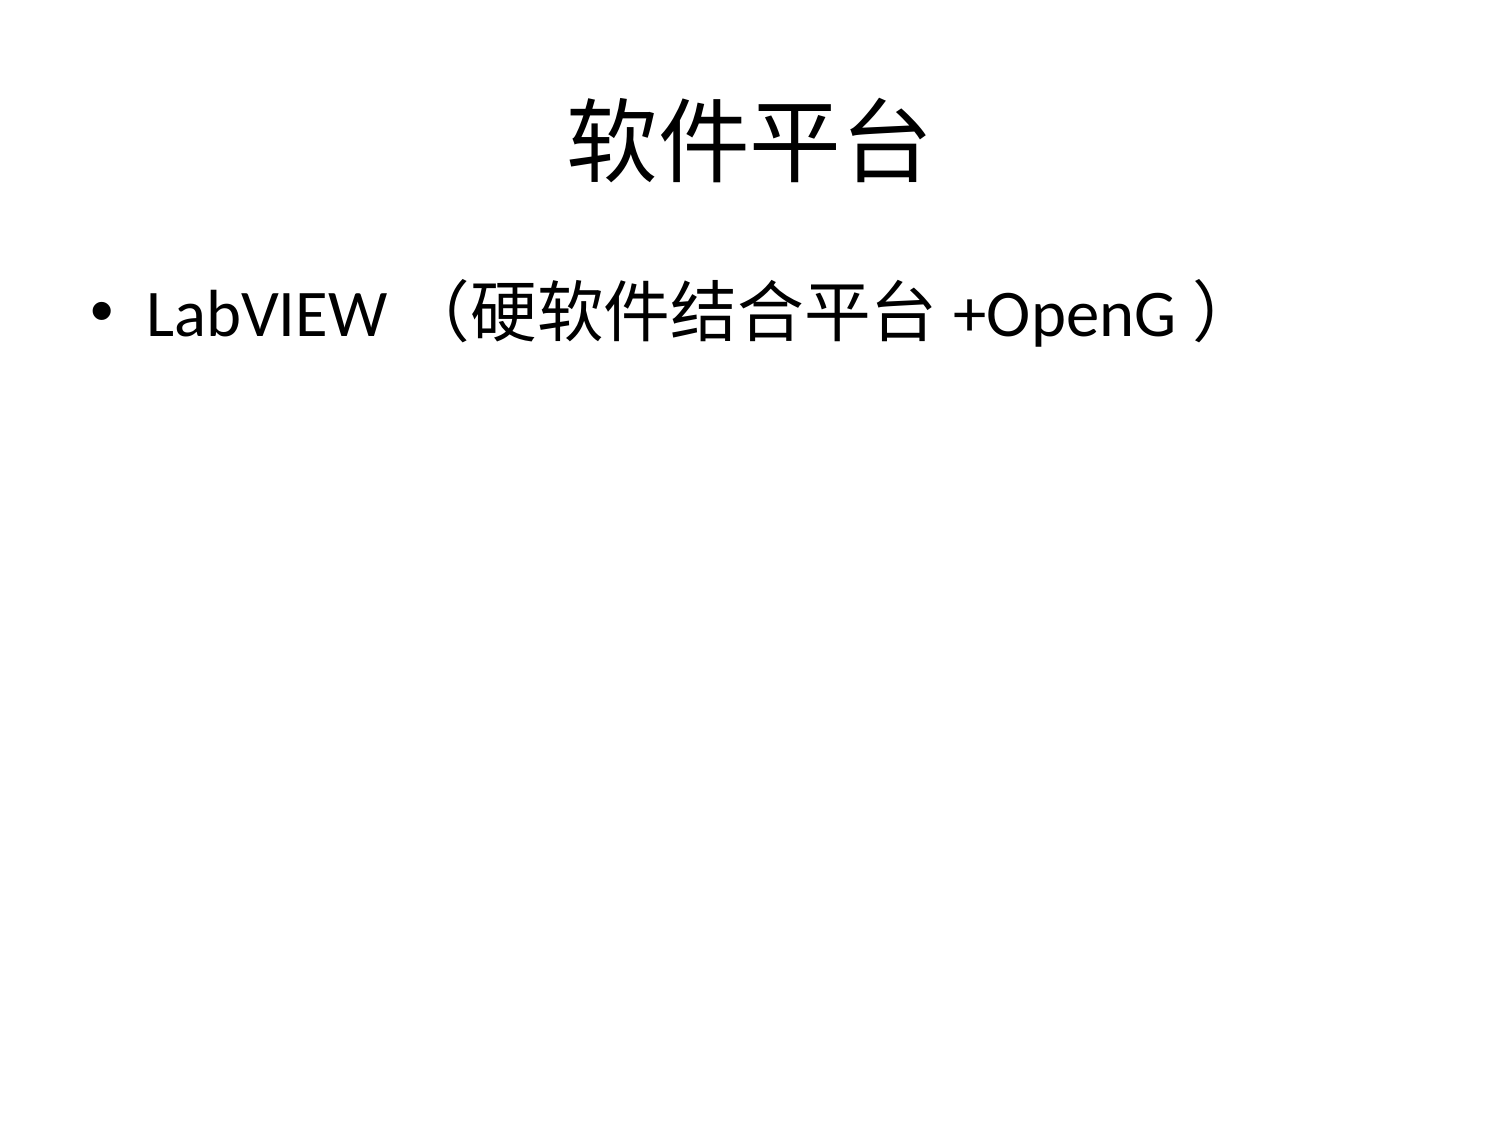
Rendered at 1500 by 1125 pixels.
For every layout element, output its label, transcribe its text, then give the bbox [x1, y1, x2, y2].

list LabVIEW（硬软件结合平台+OpenG） [75, 262, 1425, 1005]
title 软件平台 [75, 45, 1425, 233]
